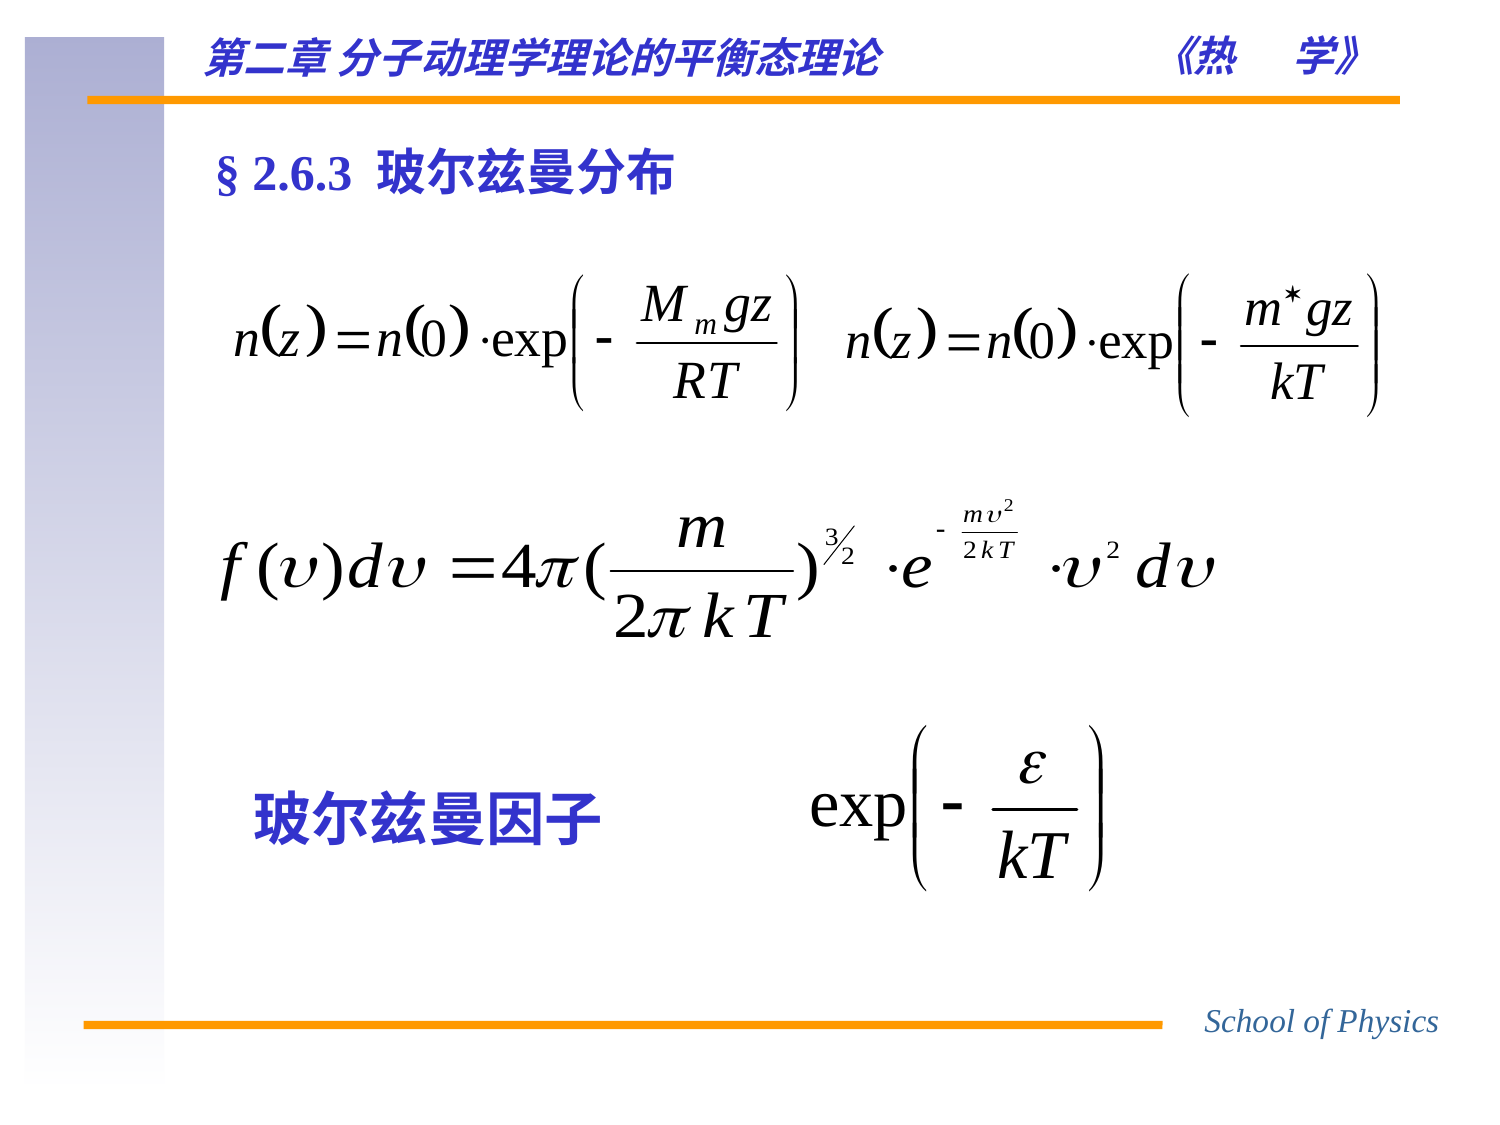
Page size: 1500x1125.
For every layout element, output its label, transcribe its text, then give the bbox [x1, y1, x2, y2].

text_box 玻尔兹曼因子 [238, 774, 618, 860]
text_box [799, 712, 1125, 906]
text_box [837, 262, 1396, 430]
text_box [199, 487, 1226, 663]
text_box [224, 262, 813, 424]
text_box § 2.6.3 玻尔兹曼分布 [199, 124, 1013, 213]
